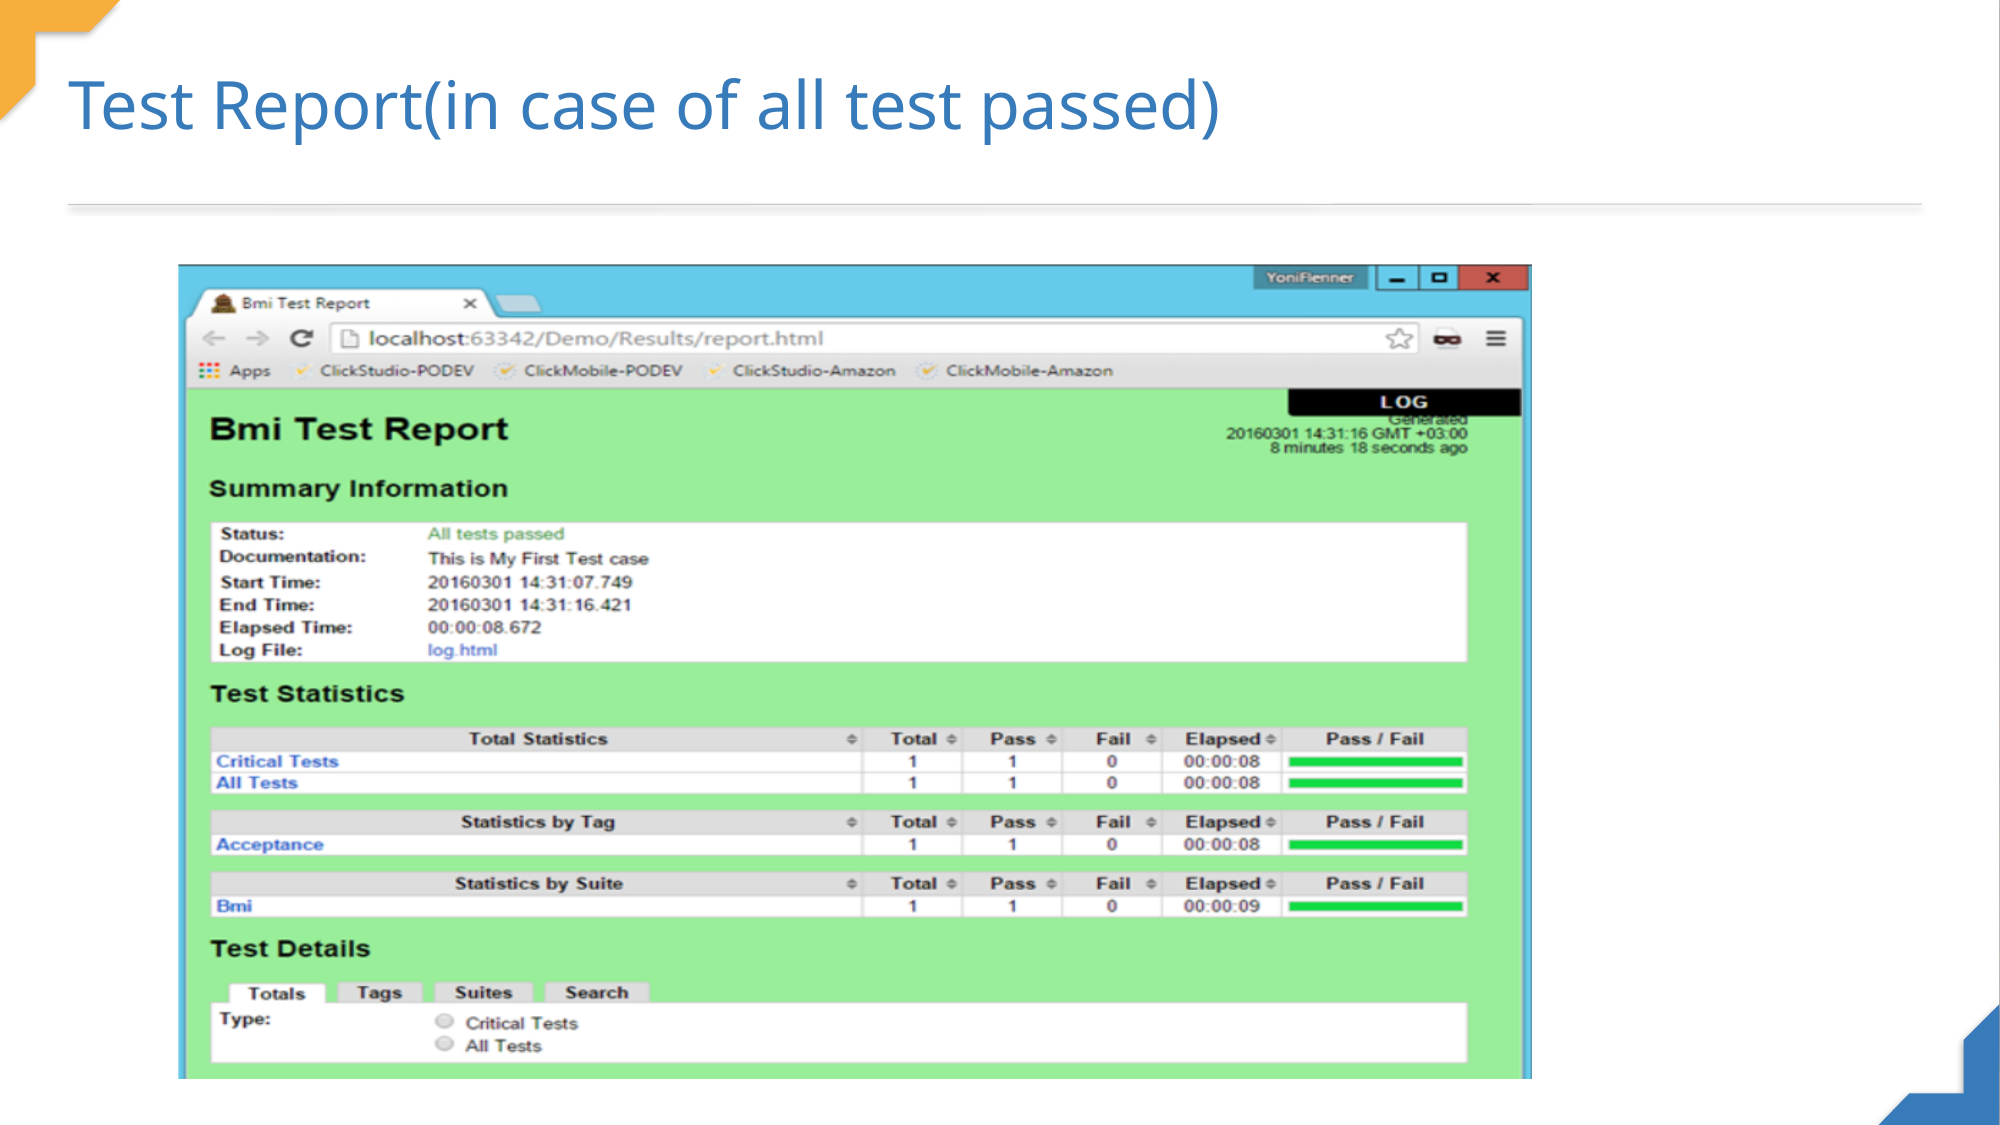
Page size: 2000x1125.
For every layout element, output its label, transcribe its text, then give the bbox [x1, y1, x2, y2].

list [170, 260, 1533, 1079]
list Test Report(in case of all test passed) [53, 49, 1947, 178]
